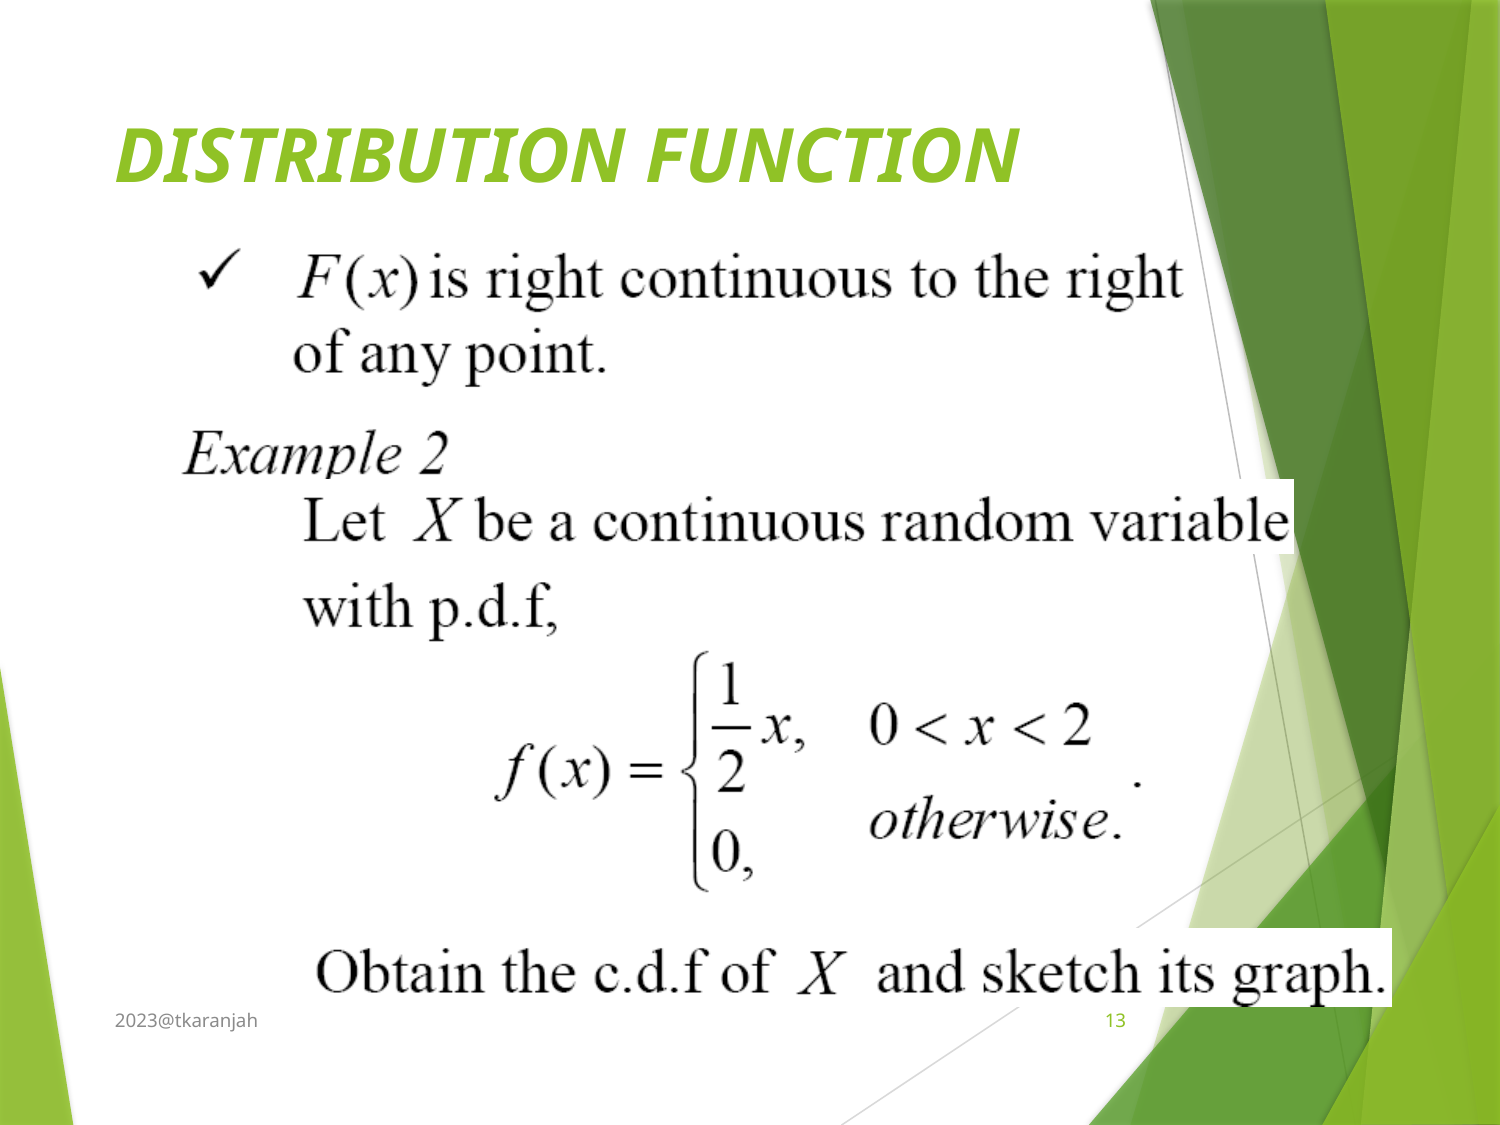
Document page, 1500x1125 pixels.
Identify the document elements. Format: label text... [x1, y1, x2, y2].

title DISTRIBUTION FUNCTION [99, 99, 1142, 317]
picture [170, 420, 1295, 554]
picture [489, 644, 1147, 898]
picture [300, 561, 566, 643]
slide_number 13 [1057, 1015, 1142, 1051]
picture [300, 928, 1393, 1008]
footer 2023@tkaranjah [99, 991, 859, 1051]
picture [182, 231, 1190, 395]
